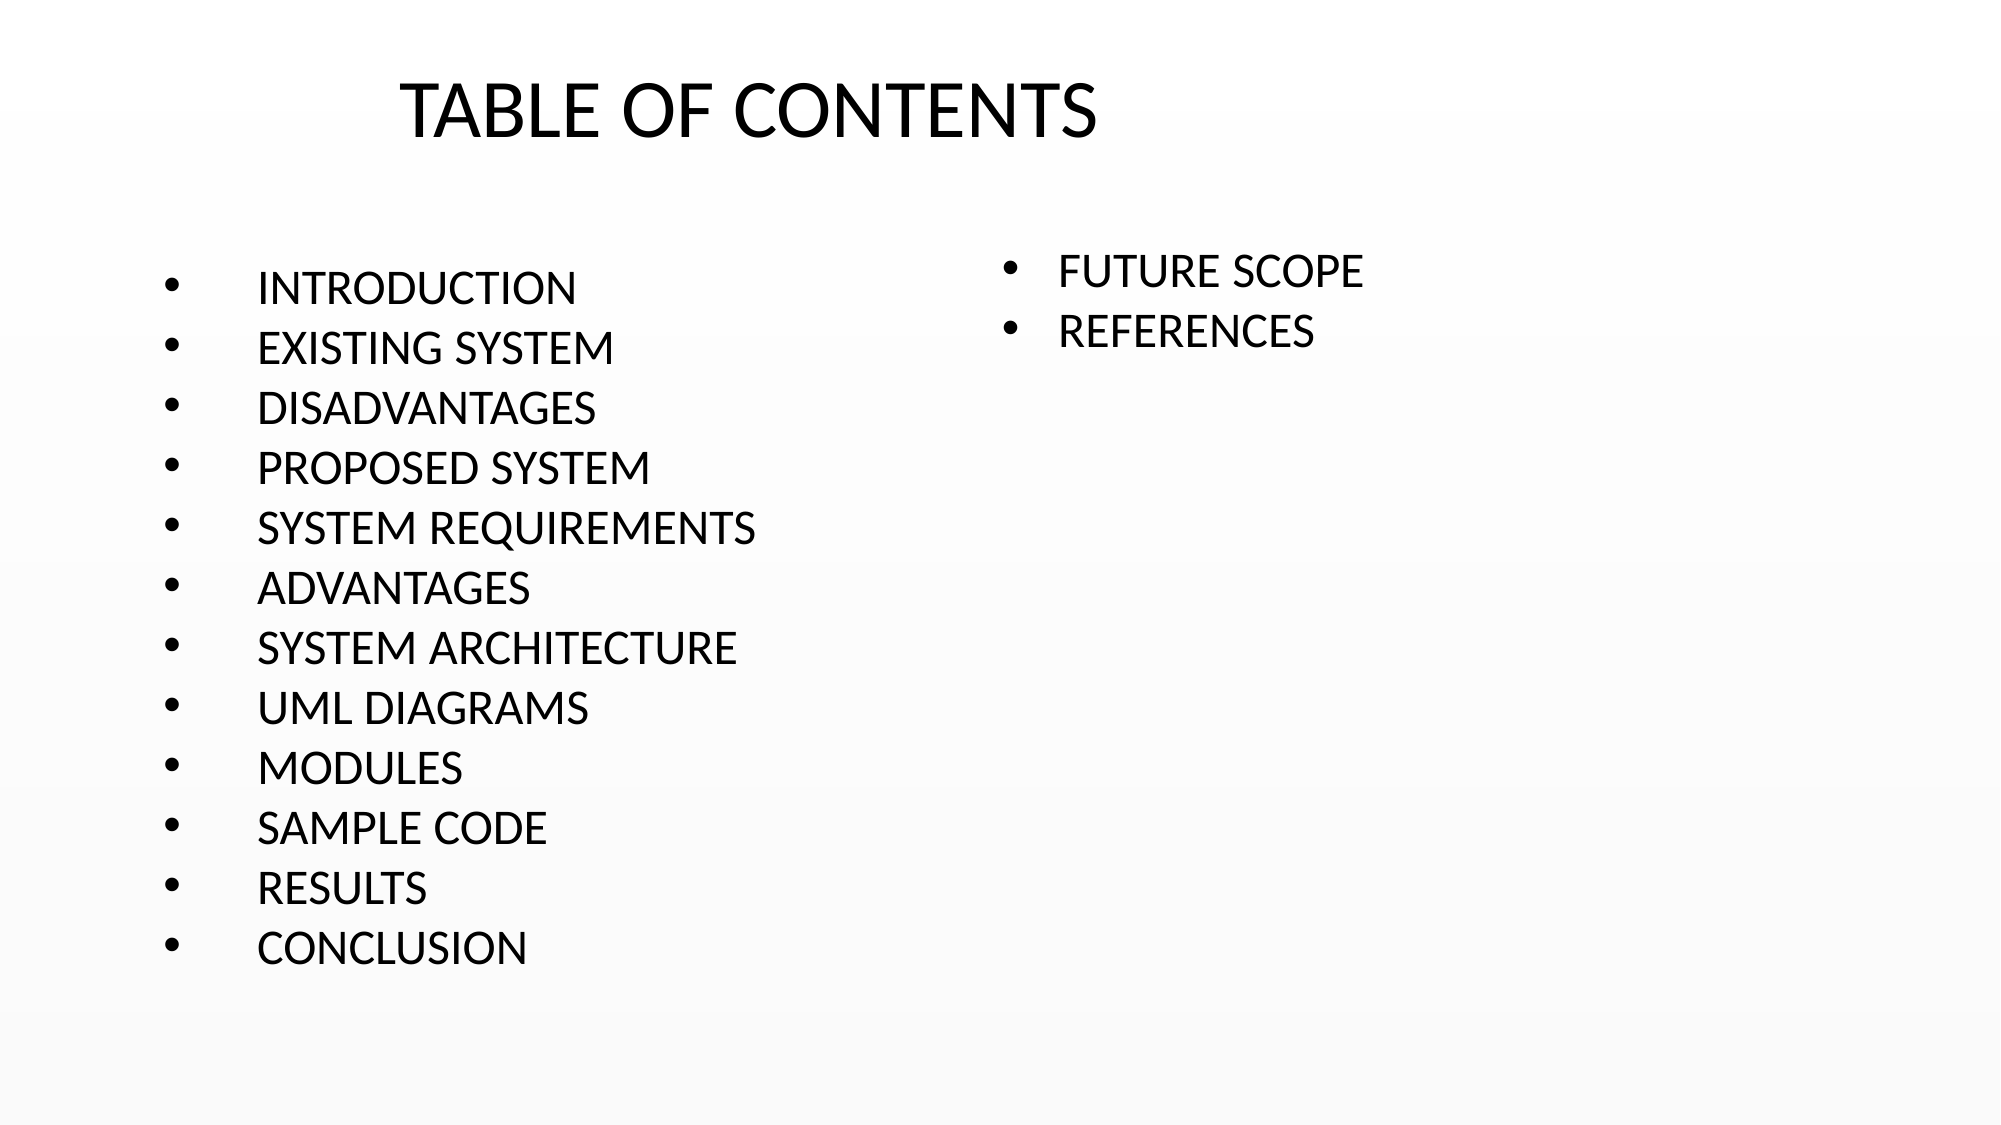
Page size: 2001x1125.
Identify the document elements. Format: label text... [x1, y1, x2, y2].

text_box FUTURE SCOPE REFERENCES [987, 229, 1866, 365]
text_box TABLE OF CONTENTS INTRODUCTION EXISTING SYSTEM​​ DISADVANTAGES​​ PROPOSED SYSTEM ​​ SYSTEM REQUIREMENTS ​​ADVANTAGES​​ SYSTEM ARCHITECTURE​​ UML DIAGRAM​​S​ MODULES SAMPLE CODE RESULTS CONCLUSION [148, 46, 1350, 1052]
